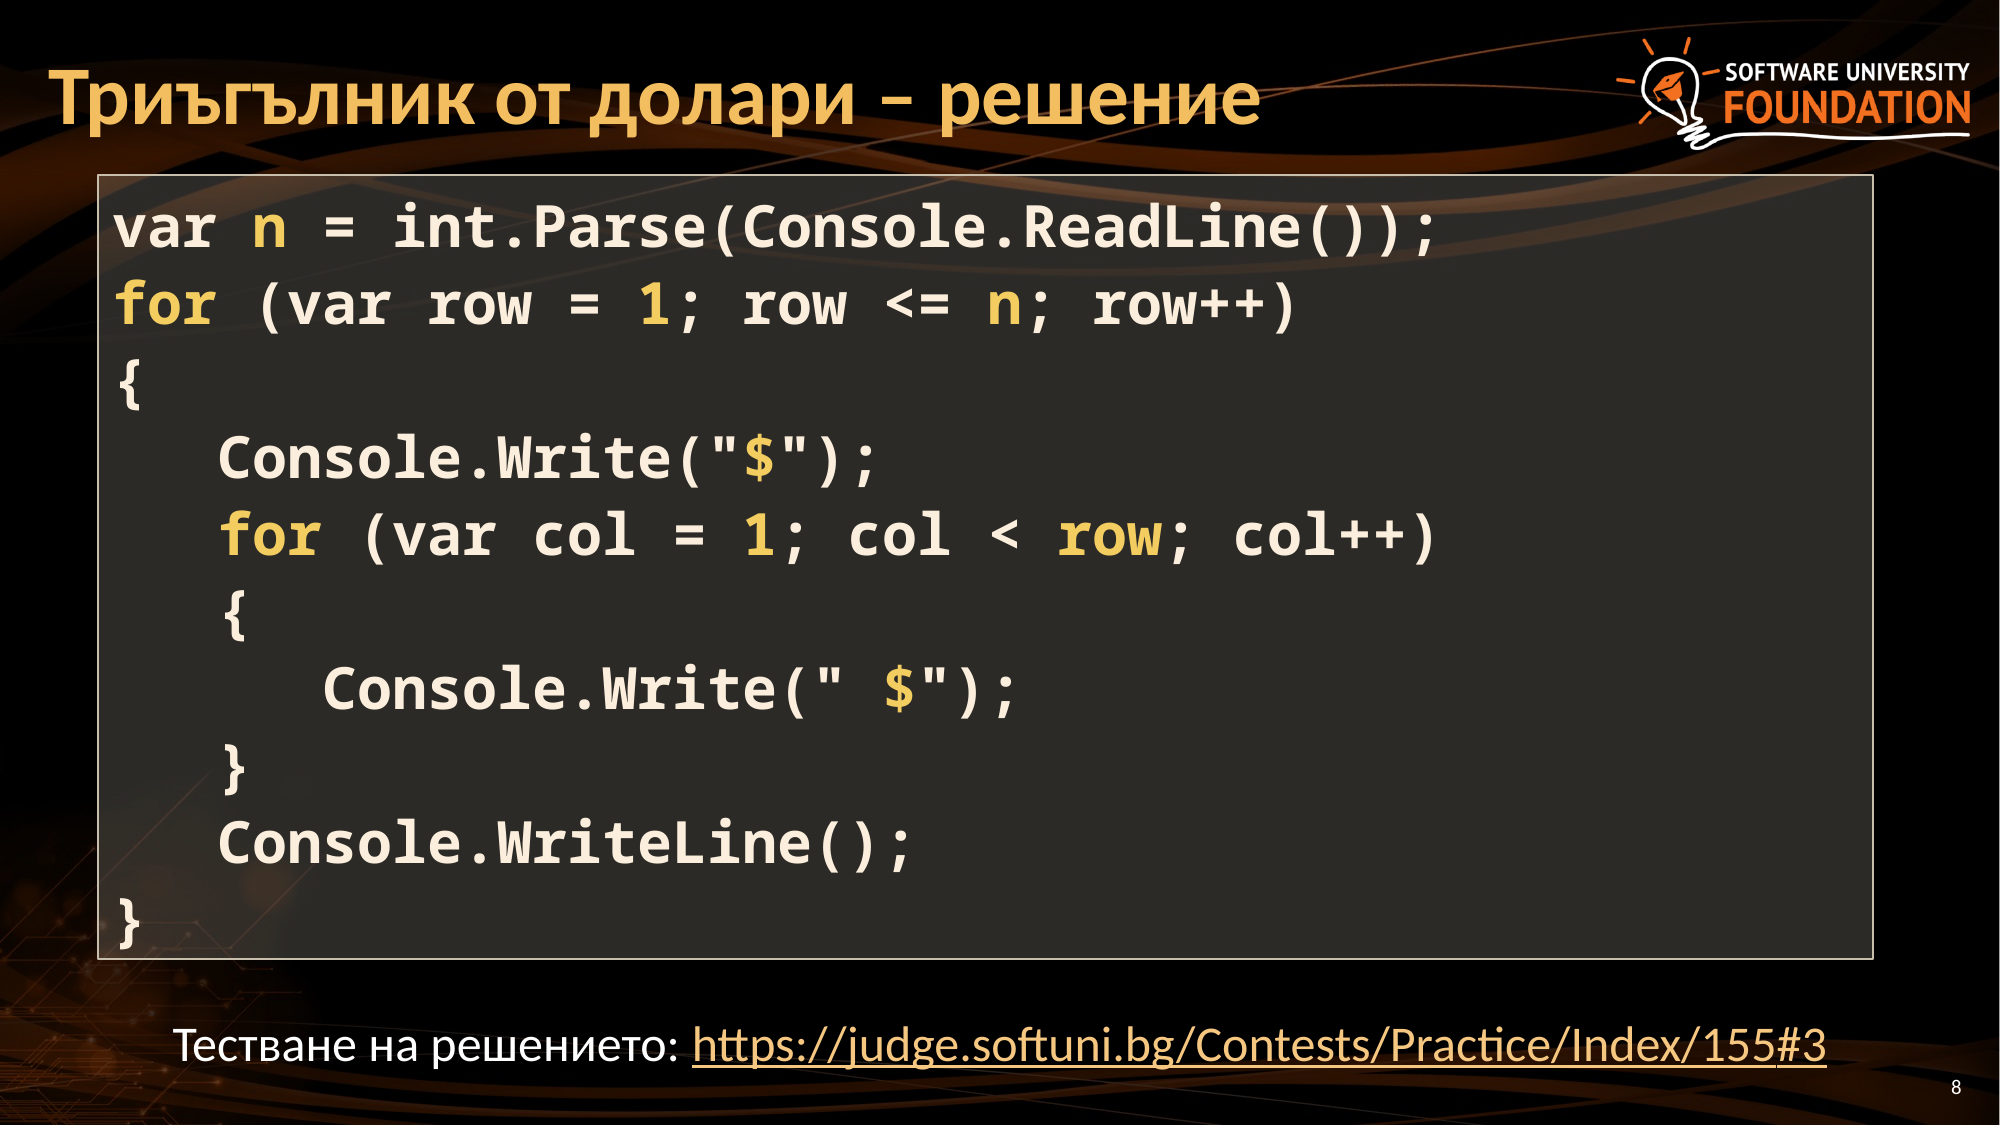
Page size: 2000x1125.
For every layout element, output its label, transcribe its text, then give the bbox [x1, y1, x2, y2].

picture [0, 0, 2000, 1125]
slide_number 8 [1897, 1070, 1968, 1103]
text_box var n = int.Parse(Console.ReadLine()); for (var row = 1; row <= n; row++) { Console.Write("$"); for (var col = 1; col < row; col++) { Console.Write(" $"); } Console.WriteLine(); } [97, 174, 1873, 960]
title Триъгълник от долари – решение [30, 6, 1602, 189]
text_box Тестване на решението: https://judge.softuni.bg/Contests/Practice/Index/155#3 [124, 1004, 1875, 1080]
